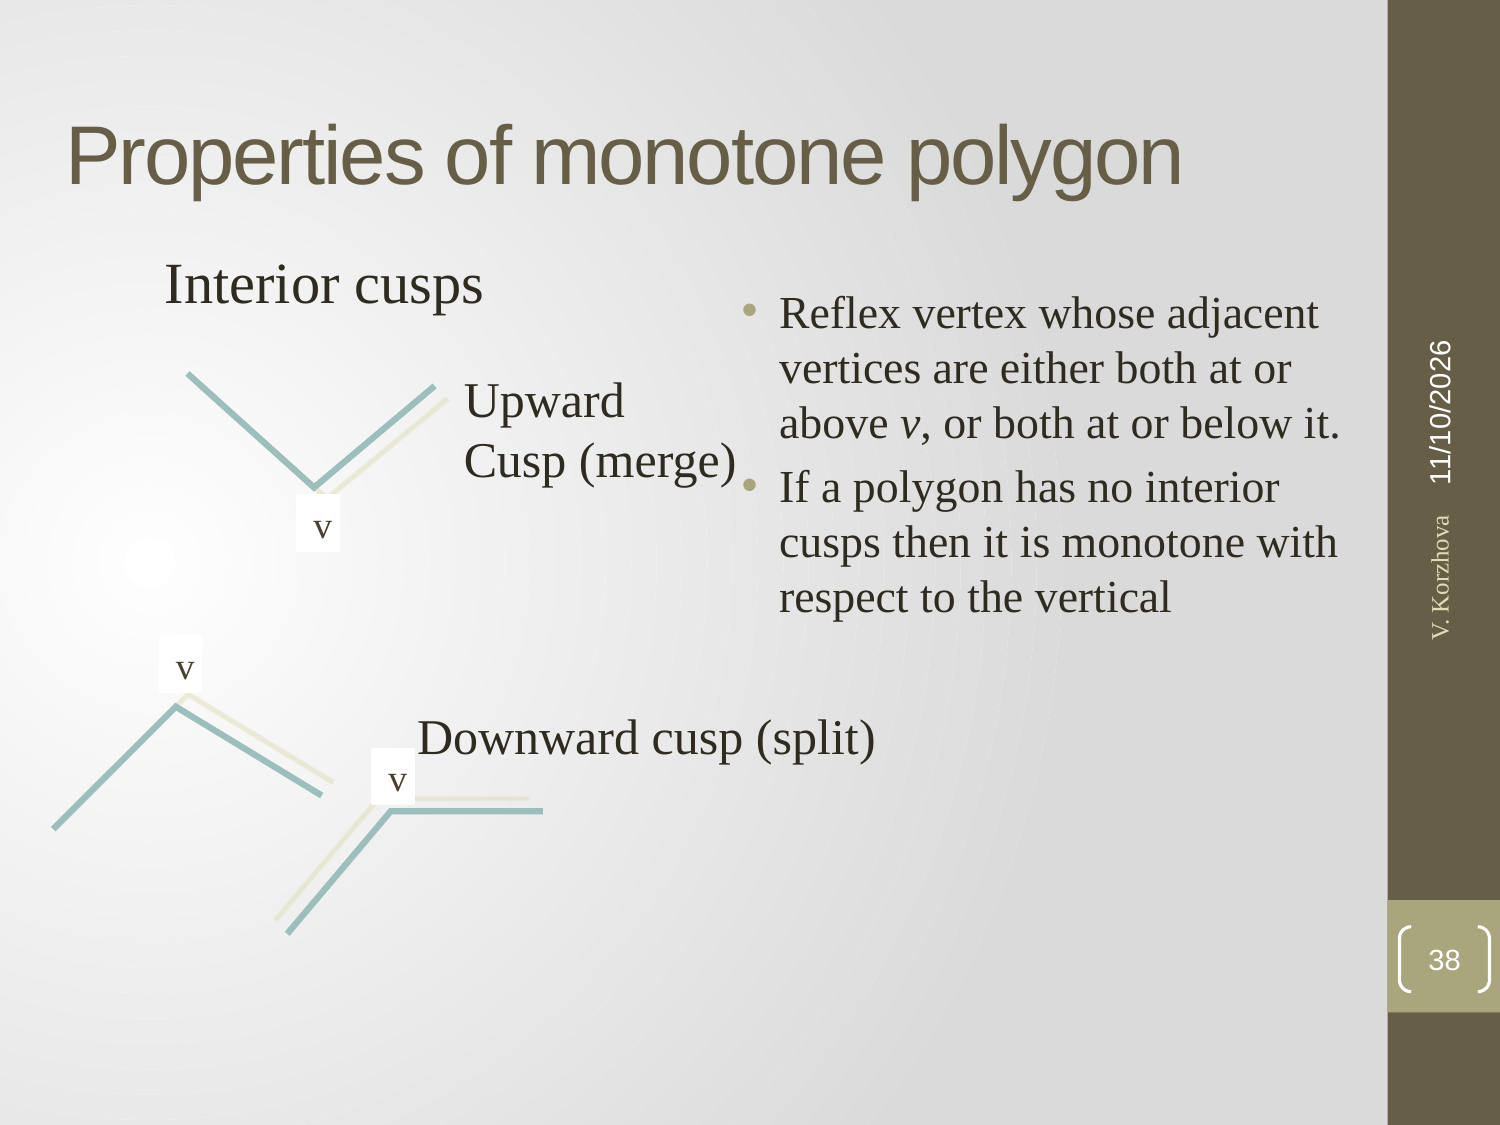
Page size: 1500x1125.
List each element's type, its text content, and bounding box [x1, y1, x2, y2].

title Properties of monotone polygon [50, 57, 1325, 245]
list Reflex vertex whose adjacent vertices are either both at or above v, or both at or below it. If a polygon has no interior cusps then it is monotone with respect to the vertical [707, 275, 1375, 1019]
text_box v [371, 748, 415, 805]
text_box v [159, 635, 202, 693]
slide_number 38 [1397, 925, 1492, 994]
text_box [53, 706, 322, 830]
text_box Interior cusps [150, 237, 715, 323]
text_box v [296, 494, 340, 552]
text_box [287, 811, 543, 934]
footer V. Korzhova [1408, 500, 1469, 889]
text_box Upward Cusp (merge) [448, 360, 752, 496]
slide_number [1408, 100, 1469, 500]
text_box Downward cusp (split) [402, 696, 891, 772]
text_box [187, 373, 435, 488]
